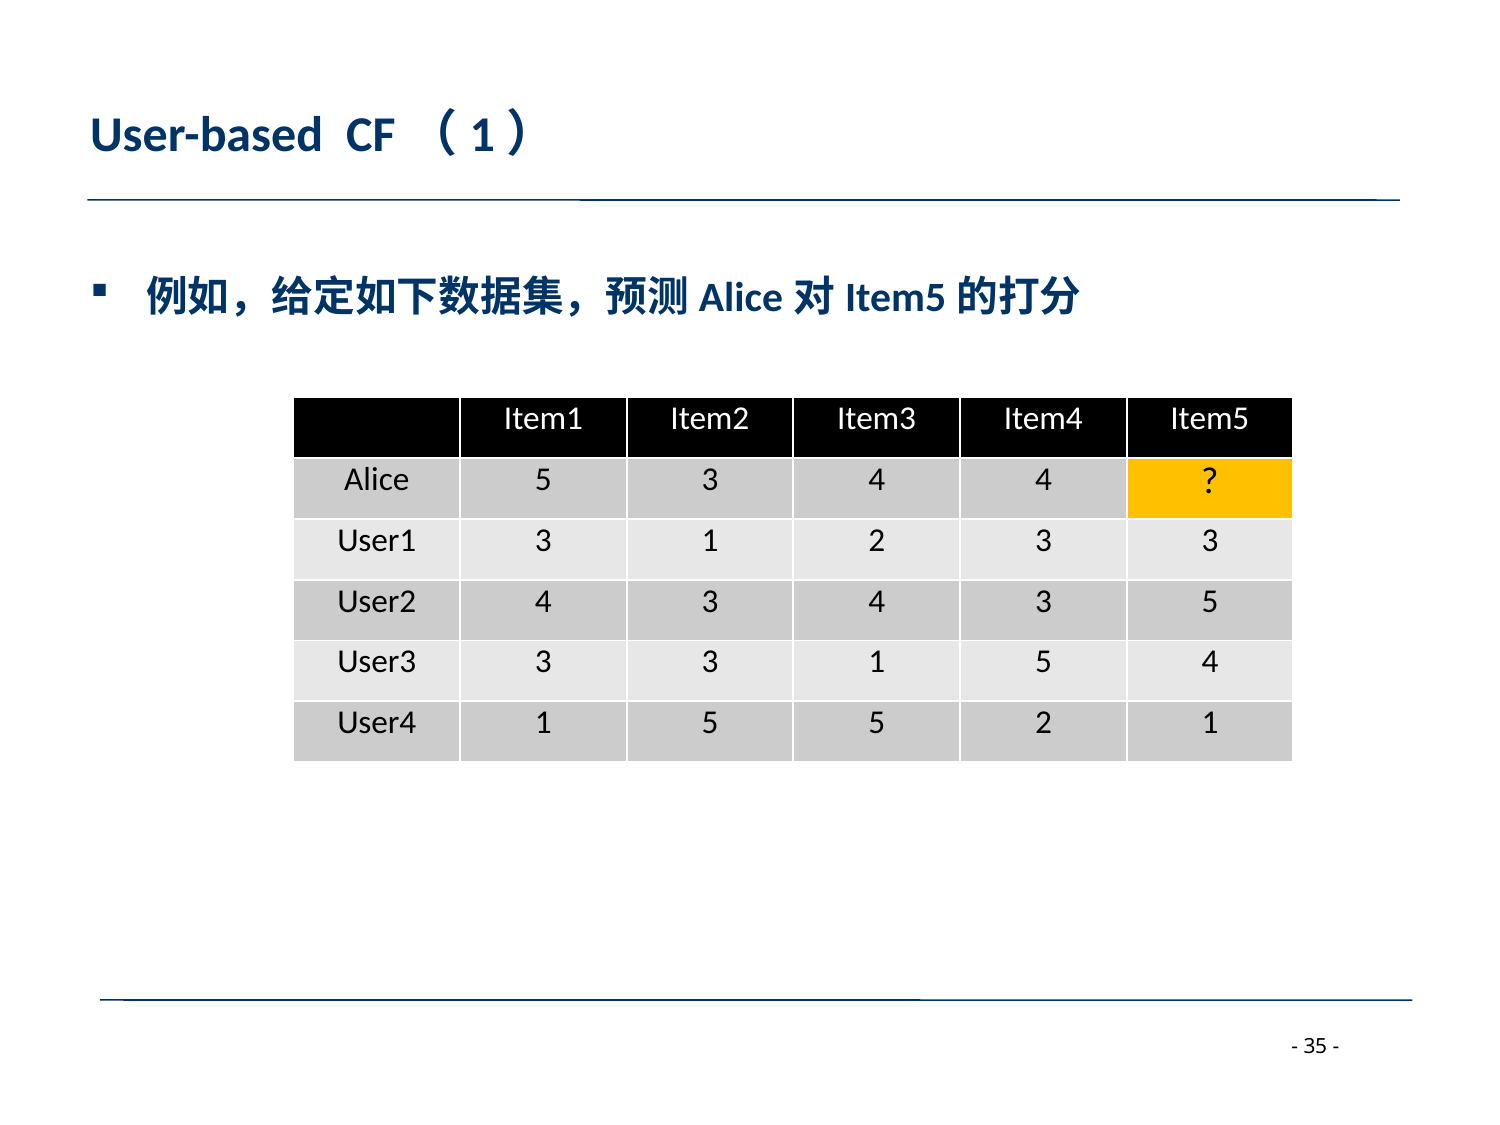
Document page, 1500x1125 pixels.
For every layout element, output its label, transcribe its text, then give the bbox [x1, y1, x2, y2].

table_cell 2 [794, 520, 959, 579]
table_header Item1 [461, 398, 626, 457]
table_cell User3 [294, 641, 459, 700]
table_cell 3 [461, 641, 626, 700]
table_cell 4 [1128, 641, 1292, 700]
table_cell 3 [628, 641, 792, 700]
title User-based CF（1） [74, 37, 1426, 226]
table_header [294, 398, 459, 457]
table_cell 5 [461, 459, 626, 518]
table_header Item4 [961, 398, 1126, 457]
table_cell 5 [794, 702, 959, 761]
list 例如，给定如下数据集，预测Alice对Item5的打分 [74, 262, 1426, 1006]
table_cell 5 [628, 702, 792, 761]
table_cell 1 [461, 702, 626, 761]
table_cell 5 [961, 641, 1126, 700]
table_cell 5 [1128, 581, 1292, 640]
table_cell 4 [961, 459, 1126, 518]
table_cell 1 [794, 641, 959, 700]
table_cell 1 [628, 520, 792, 579]
table_cell 3 [628, 581, 792, 640]
table_cell User1 [294, 520, 459, 579]
table_cell 1 [1128, 702, 1292, 761]
table_cell Alice [294, 459, 459, 518]
table_header Item5 [1128, 398, 1292, 457]
table_cell User2 [294, 581, 459, 640]
table_cell 3 [961, 581, 1126, 640]
table_cell 4 [794, 459, 959, 518]
table_cell 3 [461, 520, 626, 579]
table_cell 2 [961, 702, 1126, 761]
table_cell 4 [461, 581, 626, 640]
table_cell 3 [1128, 520, 1292, 579]
table_cell User4 [294, 702, 459, 761]
table_cell 4 [794, 581, 959, 640]
table_cell 3 [628, 459, 792, 518]
table_header Item3 [794, 398, 959, 457]
table_header Item2 [628, 398, 792, 457]
table_cell 3 [961, 520, 1126, 579]
table_cell ? [1128, 459, 1292, 518]
